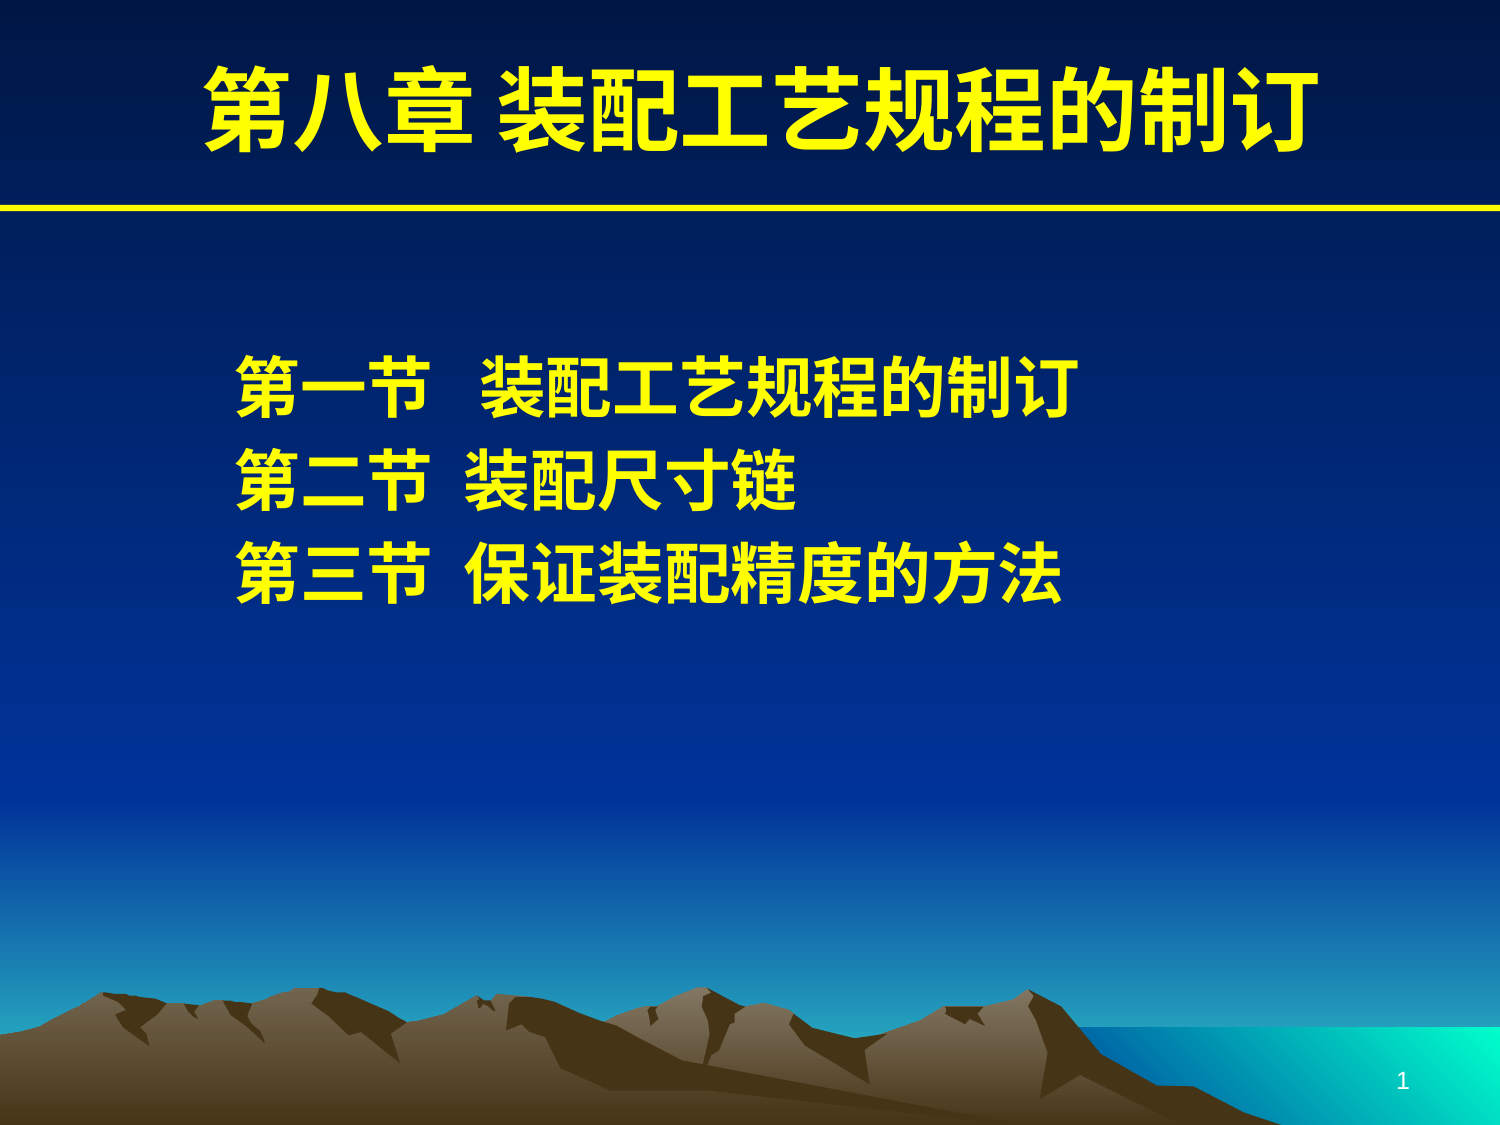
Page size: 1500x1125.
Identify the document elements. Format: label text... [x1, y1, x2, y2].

title 第八章 装配工艺规程的制订 [123, 30, 1400, 185]
slide_number 1 [1074, 1024, 1426, 1103]
subtitle 第一节 装配工艺规程的制订 第二节 装配尺寸链 第三节 保证装配精度的方法 [218, 337, 1269, 855]
